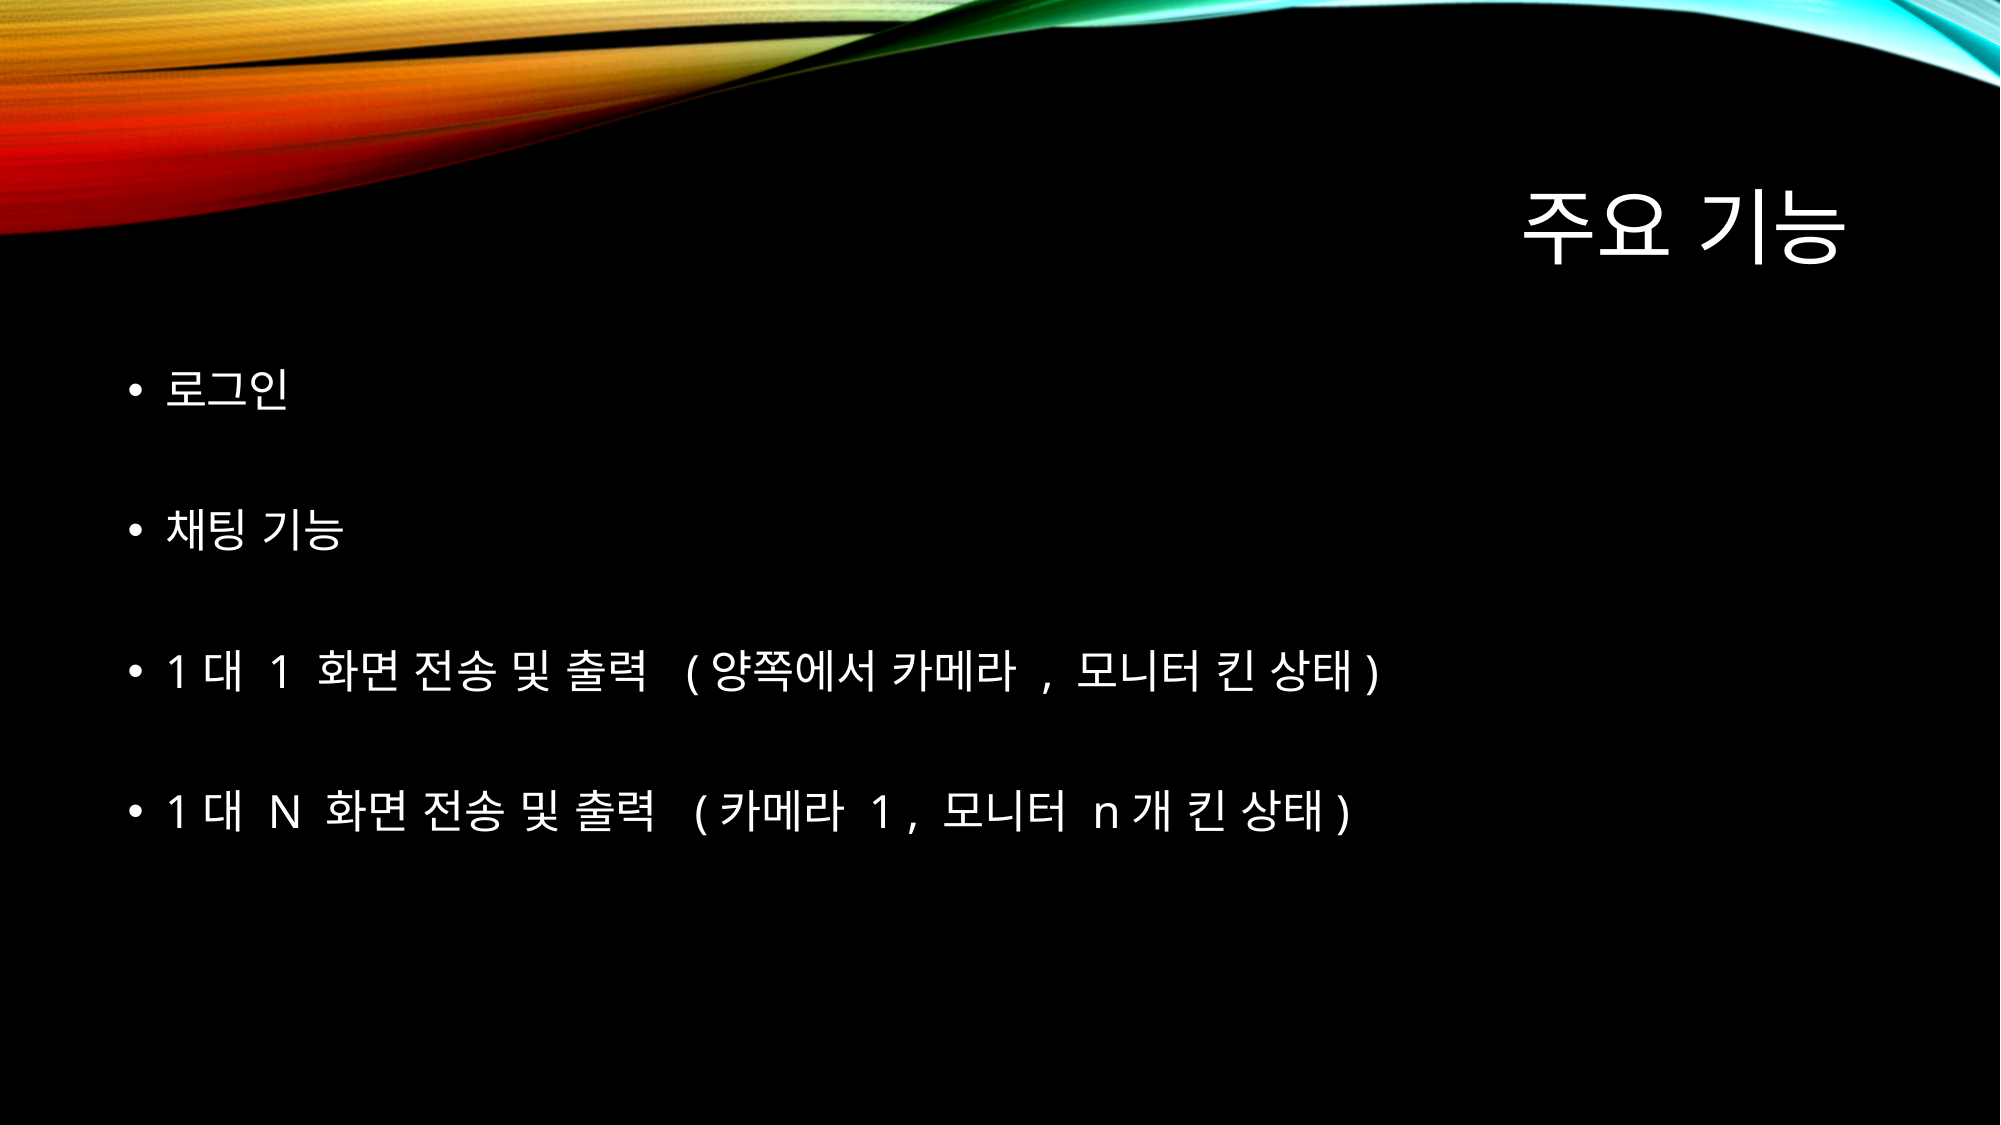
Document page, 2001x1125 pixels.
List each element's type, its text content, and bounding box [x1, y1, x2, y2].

title 주요 기능 [474, 125, 1888, 338]
list 로그인 채팅 기능 1대 1 화면 전송 및 출력 (양쪽에서 카메라 , 모니터 킨 상태) 1대 N 화면 전송 및 출력 (카메라 1 , 모니터 n개 킨 상태) [112, 360, 1888, 1021]
picture [0, 0, 2000, 237]
